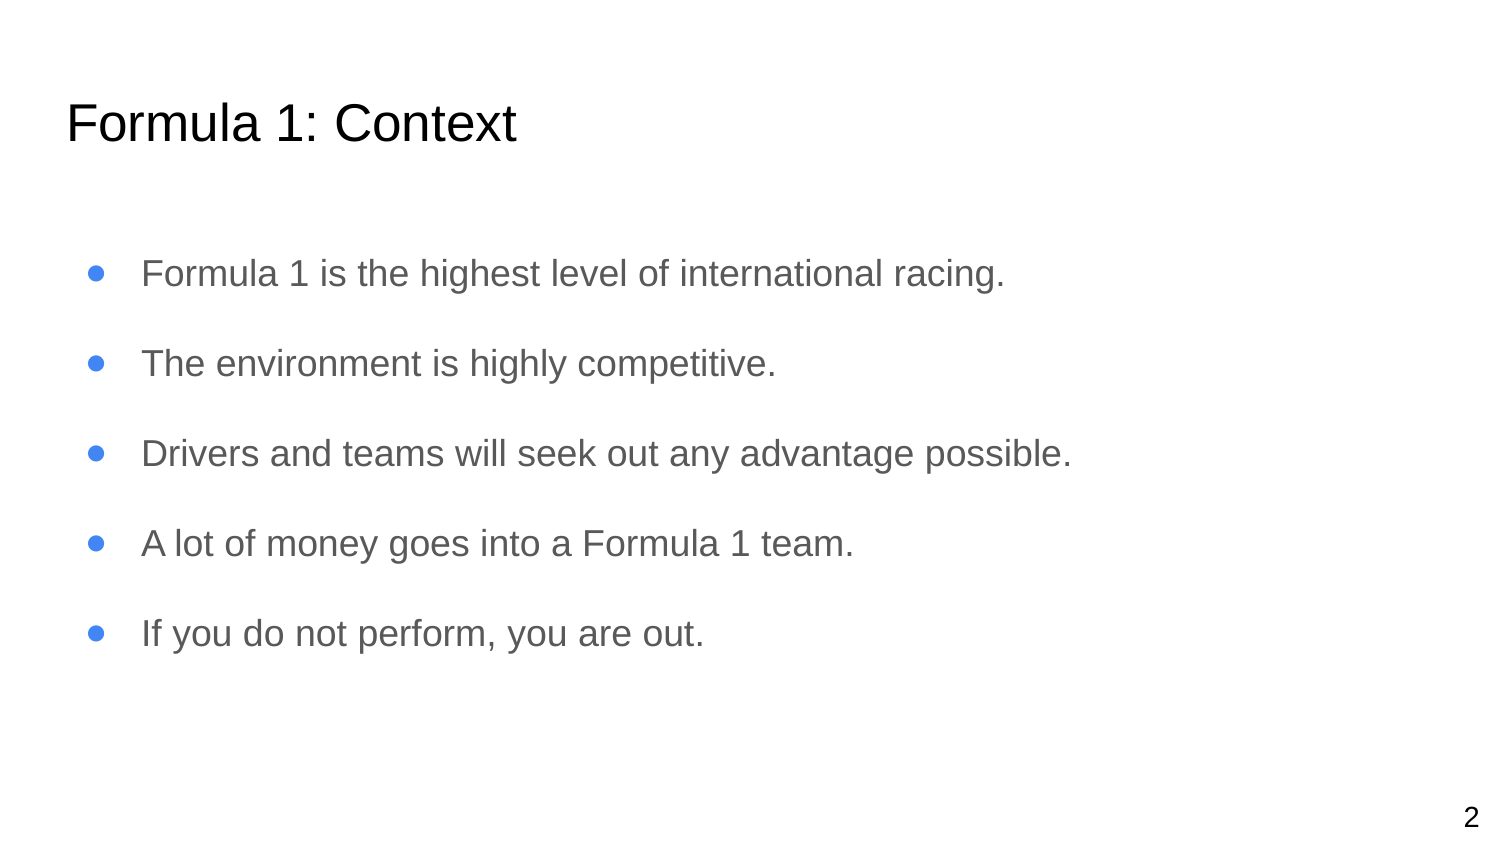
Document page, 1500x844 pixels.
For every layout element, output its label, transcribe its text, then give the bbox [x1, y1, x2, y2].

list Formula 1 is the highest level of international racing. The environment is highly competitive. Drivers and teams will seek out any advantage possible. A lot of money goes into a Formula 1 team. If you do not perform, you are out. [51, 189, 1449, 750]
text_box 2 [1448, 783, 1500, 844]
title Formula 1: Context [51, 72, 1449, 167]
